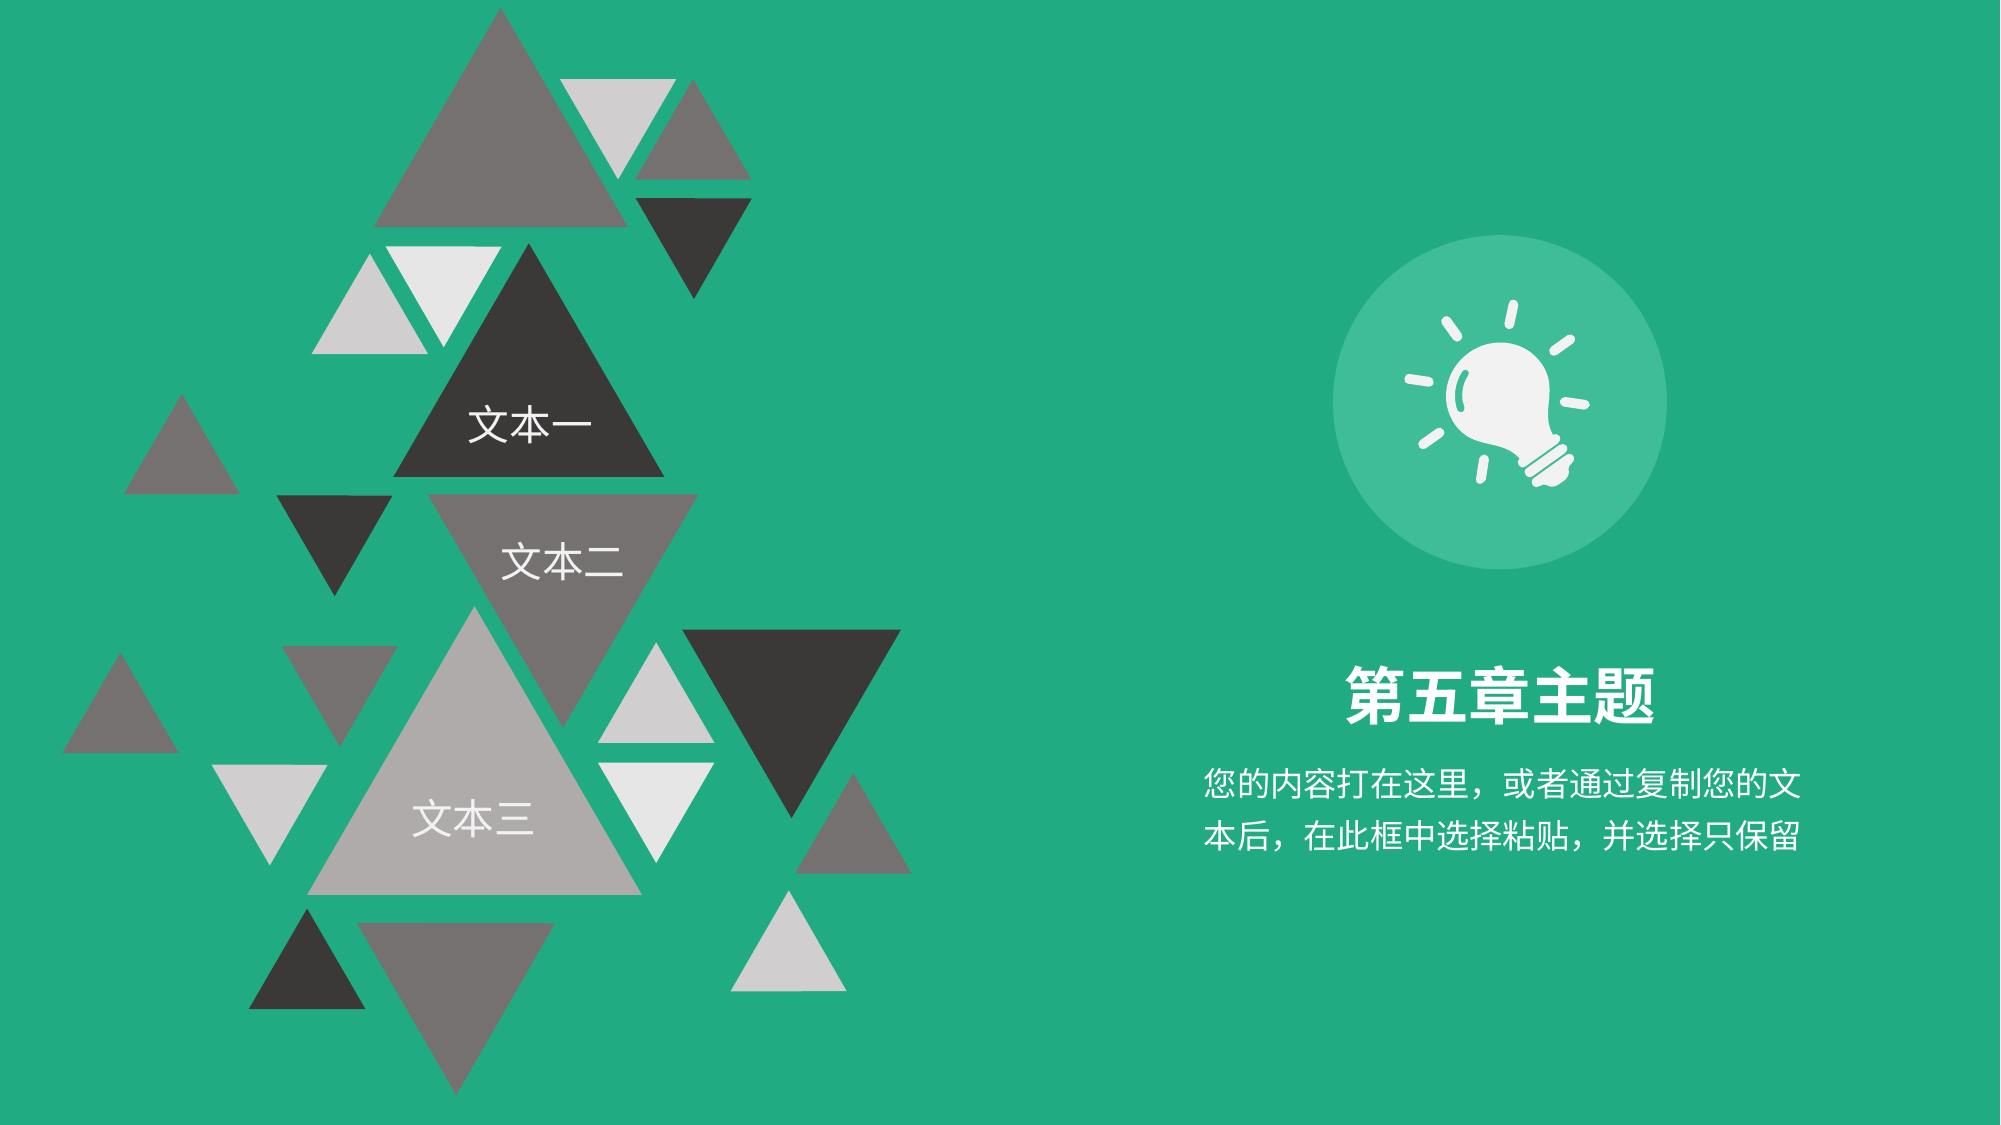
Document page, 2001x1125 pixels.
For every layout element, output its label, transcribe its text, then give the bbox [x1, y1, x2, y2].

text_box 文本二 [485, 528, 641, 594]
text_box 第五章主题 [1328, 649, 1672, 740]
text_box [425, 493, 701, 730]
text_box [1332, 235, 1667, 570]
text_box [596, 761, 717, 866]
text_box 文本三 [396, 785, 552, 851]
text_box [680, 628, 903, 821]
text_box 文本一 [453, 390, 609, 456]
text_box [247, 906, 368, 1011]
text_box [305, 604, 644, 896]
text_box [371, 5, 630, 229]
text_box [279, 644, 400, 750]
text_box [633, 197, 754, 302]
text_box [793, 771, 914, 875]
text_box [383, 245, 504, 350]
text_box [354, 921, 557, 1098]
text_box [274, 494, 395, 599]
text_box [209, 763, 330, 868]
text_box [60, 650, 181, 755]
text_box [557, 77, 679, 182]
text_box [391, 241, 667, 478]
text_box [309, 251, 430, 356]
text_box [596, 640, 717, 744]
text_box [633, 77, 754, 181]
text_box [121, 391, 242, 496]
text_box [728, 888, 849, 993]
text_box 您的内容打在这里，或者通过复制您的文本后，在此框中选择粘贴，并选择只保留 [1188, 743, 1851, 863]
